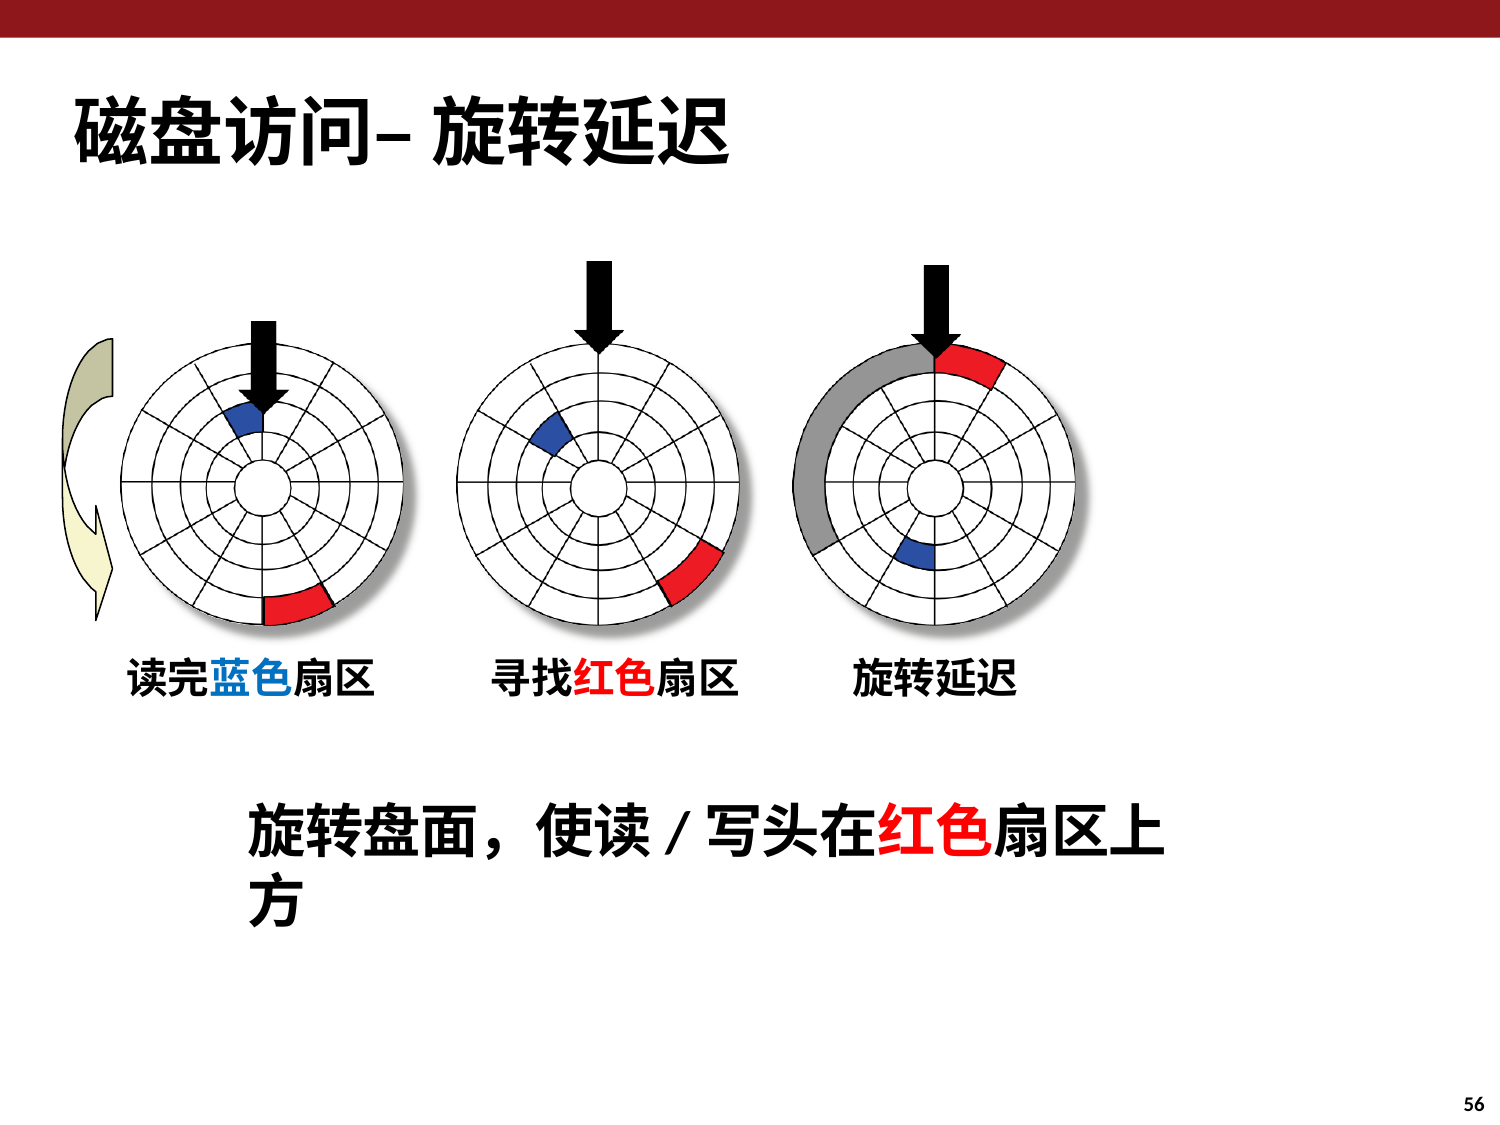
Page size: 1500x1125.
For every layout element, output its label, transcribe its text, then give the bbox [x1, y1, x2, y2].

text_box 旋转盘面，使读/写头在红色扇区上方 [245, 793, 1209, 934]
text_box 旋转延迟 [849, 652, 1097, 703]
text_box 寻找红色扇区 [487, 652, 763, 703]
text_box [458, 344, 763, 649]
slide_number 56 [1459, 1093, 1489, 1125]
text_box [455, 261, 740, 626]
text_box [119, 321, 404, 626]
text_box [122, 343, 427, 649]
title 磁盘访问– 旋转延迟 [71, 84, 1085, 273]
text_box [792, 265, 1076, 626]
text_box 读完蓝色扇区 [123, 652, 401, 703]
text_box [794, 344, 1100, 649]
text_box [62, 338, 113, 621]
